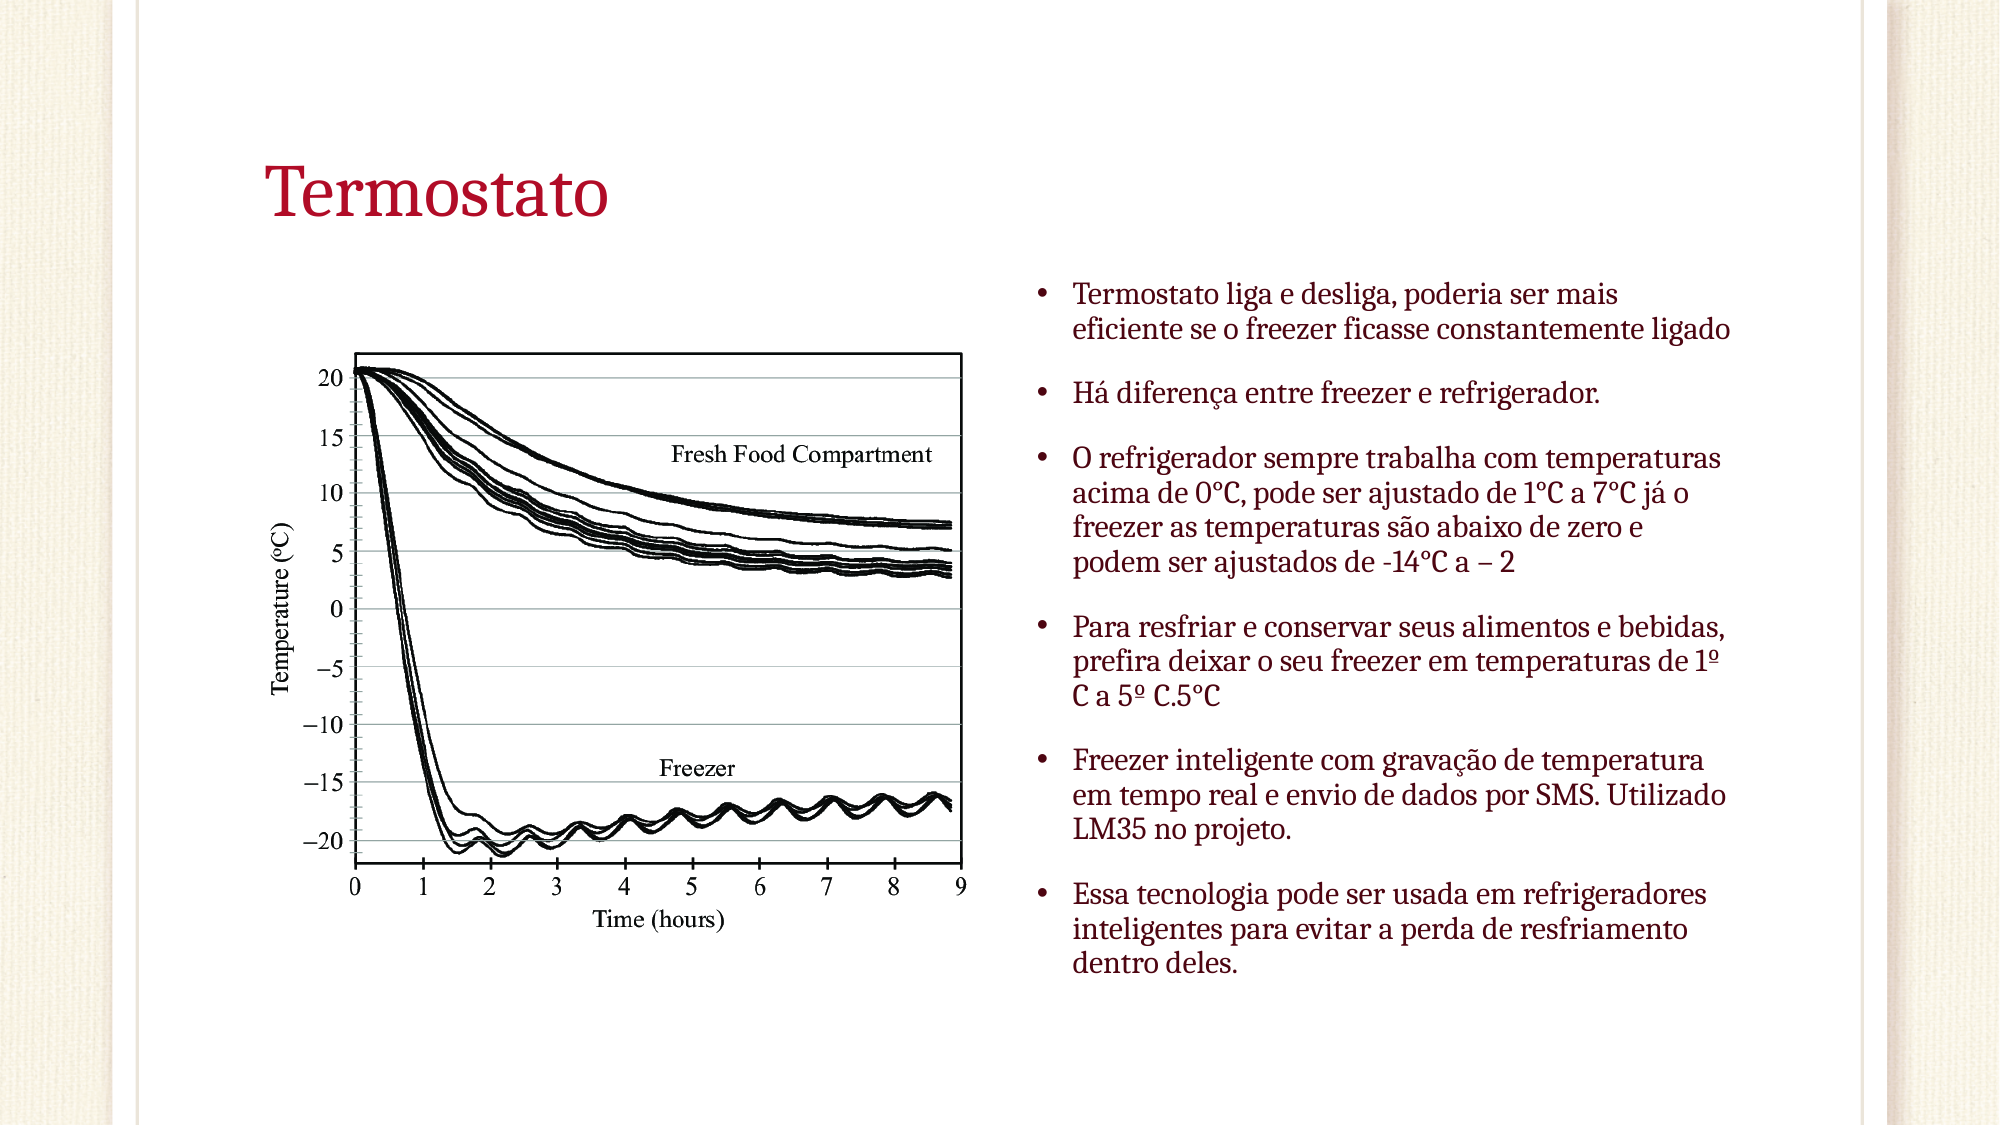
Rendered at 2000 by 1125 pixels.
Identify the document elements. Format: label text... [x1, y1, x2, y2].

list Termostato liga e desliga, poderia ser mais eficiente se o freezer ficasse constantemente ligado Há diferença entre freezer e refrigerador. O refrigerador sempre trabalha com temperaturas acima de 0°C, pode ser ajustado de 1°C a 7°C já o freezer as temperaturas são abaixo de zero e podem ser ajustados de -14°C a – 2 Para resfriar e conservar seus alimentos e bebidas, prefira deixar o seu freezer em temperaturas de 1º C a 5º C.5°C Freezer inteligente com gravação de temperatura em tempo real e envio de dados por SMS. Utilizado LM35 no projeto. Essa tecnologia pode ser usada em refrigeradores inteligentes para evitar a perda de resfriamento dentro deles. [1014, 269, 1750, 1013]
picture [1888, 0, 2000, 1125]
picture [249, 331, 985, 951]
picture [0, 0, 112, 1125]
title Termostato [249, 52, 1750, 240]
